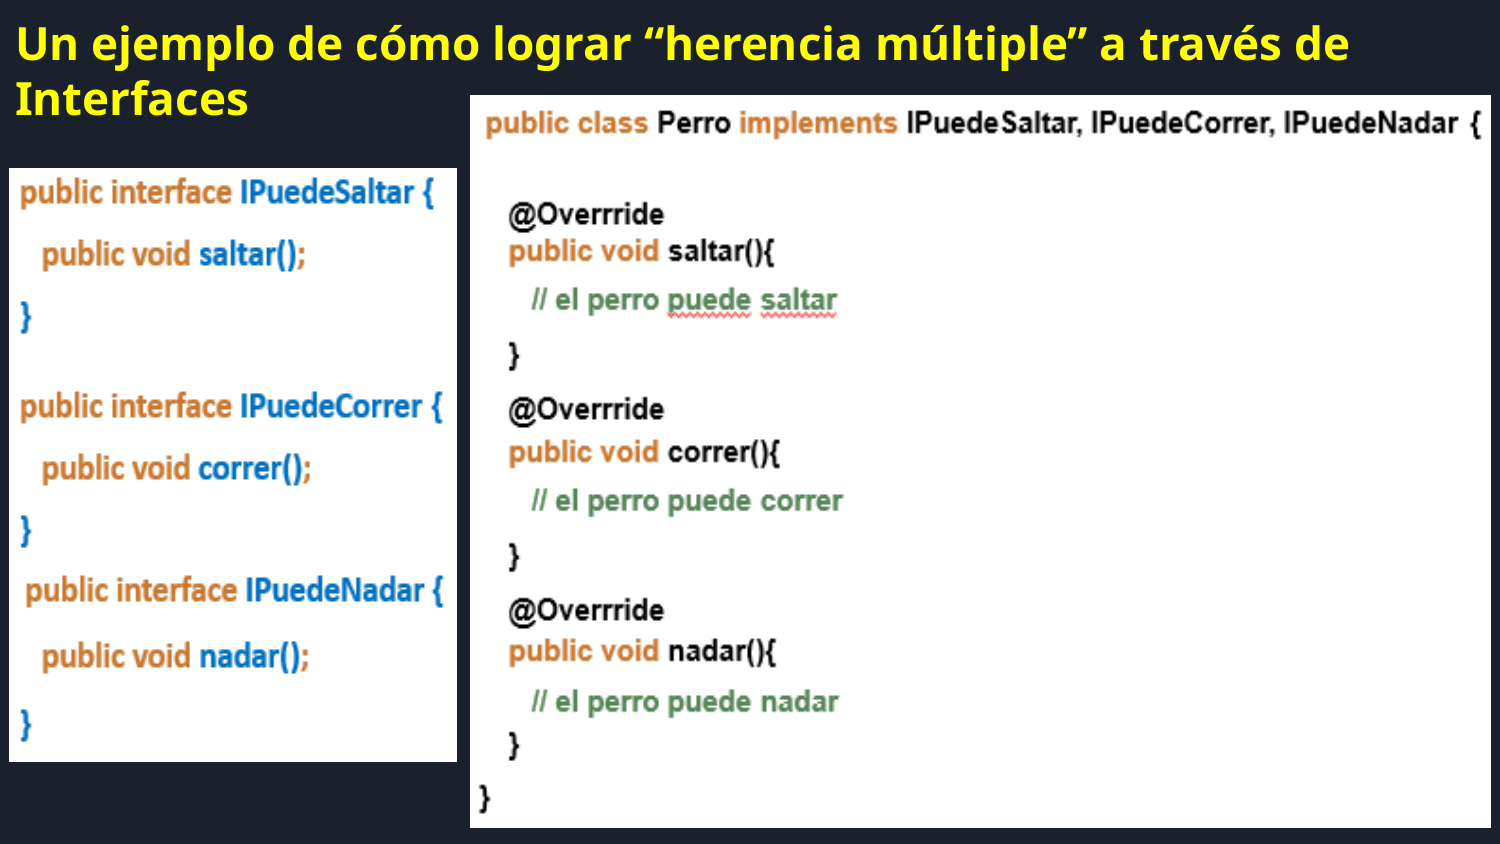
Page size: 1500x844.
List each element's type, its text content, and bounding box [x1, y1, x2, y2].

picture [8, 168, 457, 762]
picture [470, 95, 1492, 828]
text_box Un ejemplo de cómo lograr “herencia múltiple” a través de Interfaces [0, 0, 1458, 140]
